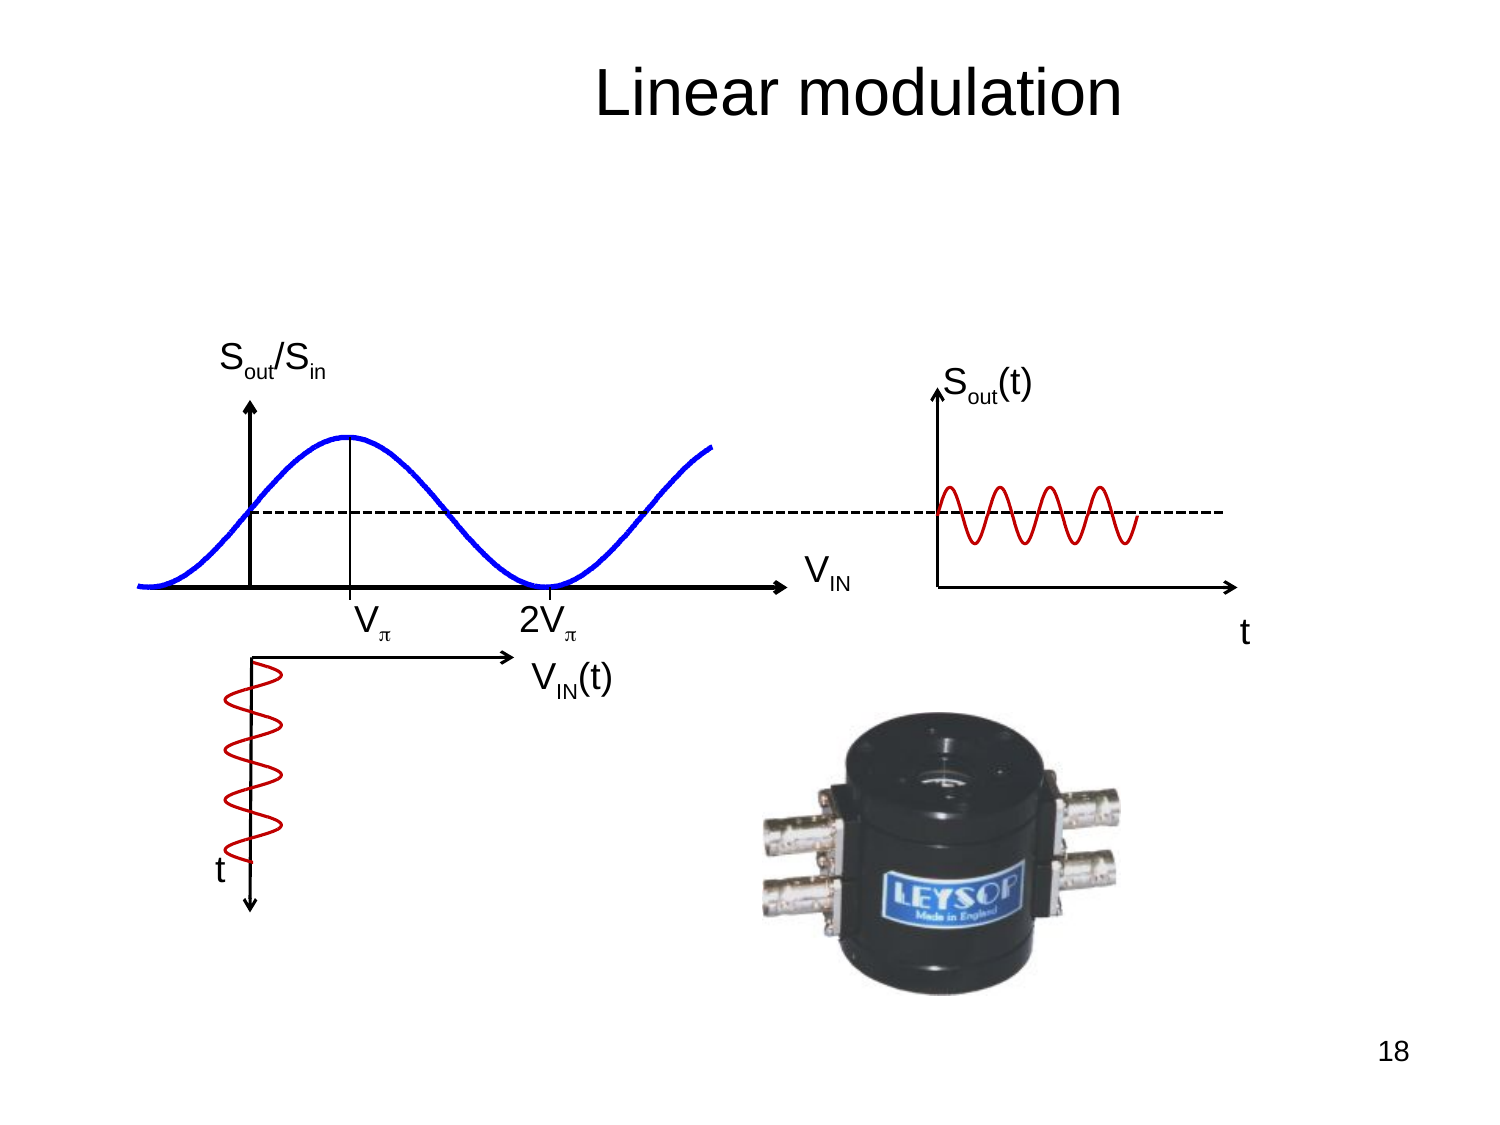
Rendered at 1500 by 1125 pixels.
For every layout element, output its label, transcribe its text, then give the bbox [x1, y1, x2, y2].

slide_number 18 [1074, 1024, 1426, 1103]
picture [762, 712, 1121, 996]
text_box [249, 349, 1266, 661]
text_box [137, 324, 880, 649]
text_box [199, 644, 642, 913]
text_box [937, 487, 1138, 544]
title Linear modulation [183, 0, 1500, 183]
